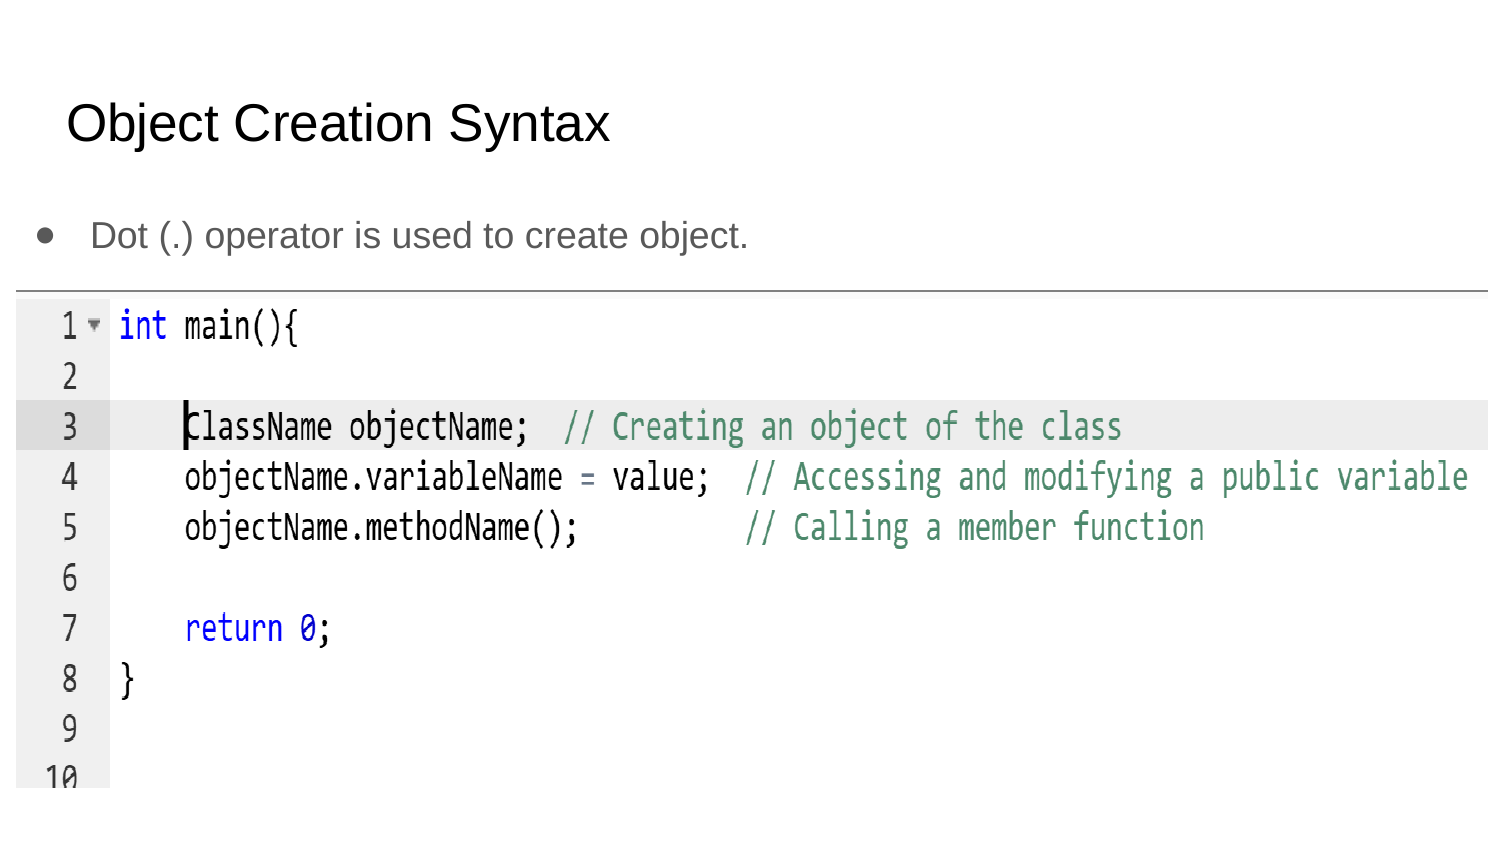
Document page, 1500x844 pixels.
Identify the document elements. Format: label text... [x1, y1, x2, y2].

list Dot (.) operator is used to create object. [0, 189, 1500, 844]
picture [16, 290, 1488, 789]
title Object Creation Syntax [51, 72, 1449, 167]
